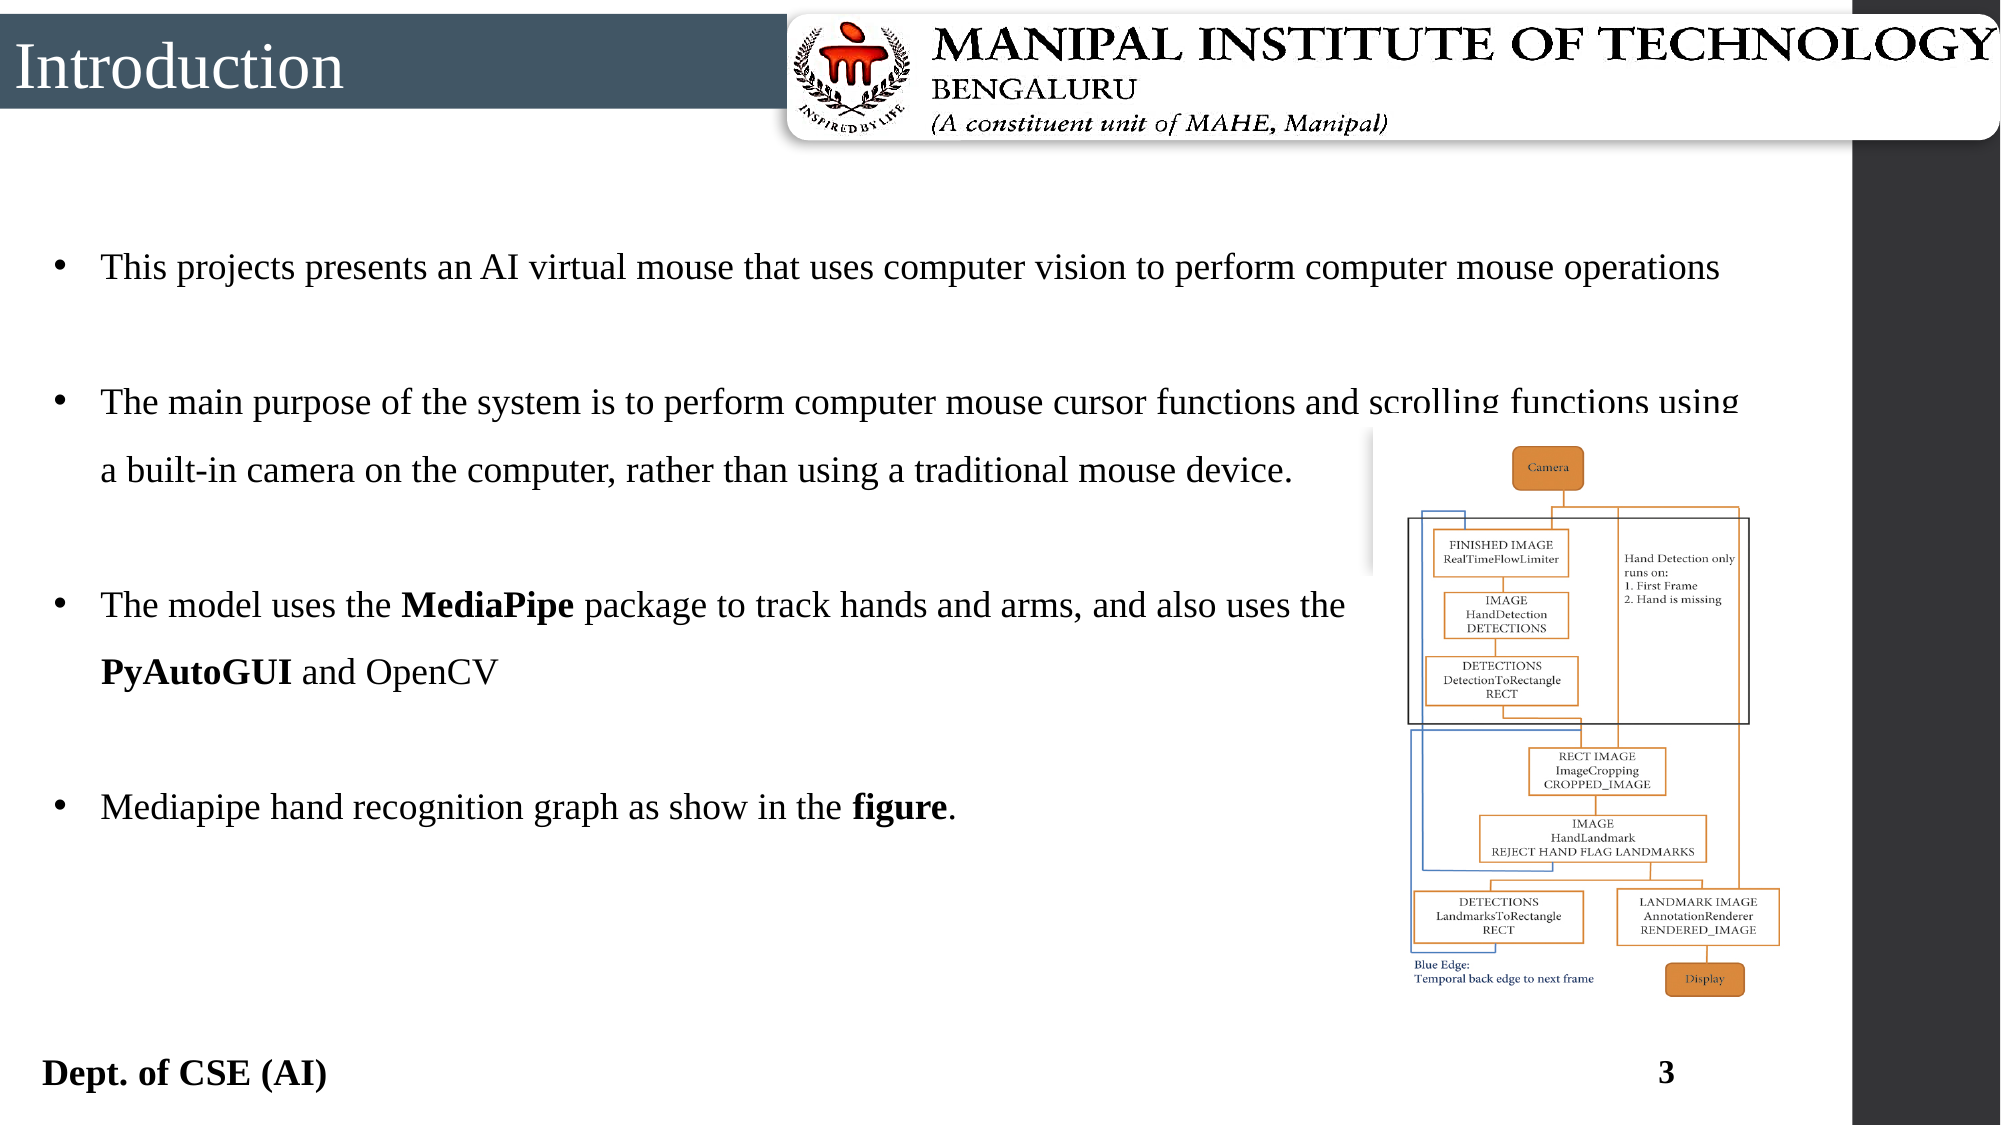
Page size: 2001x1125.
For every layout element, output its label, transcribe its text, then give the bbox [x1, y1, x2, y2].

picture [1393, 433, 1794, 1010]
footer Dept. of CSE (AI) [27, 1040, 703, 1101]
text_box This projects presents an AI virtual mouse that uses computer vision to perform computer mouse operations The main purpose of the system is to perform computer mouse cursor functions and scrolling functions using a built-in camera on the computer, rather than using a traditional mouse device. The model uses the MediaPipe package to track hands and arms, and also uses the PyAutoGUI and OpenCV Mediapipe hand recognition graph as show in the figure. [38, 212, 1768, 970]
text_box Introduction [0, 13, 781, 109]
picture [786, 13, 2000, 141]
slide_number 3 [1441, 1040, 1892, 1101]
